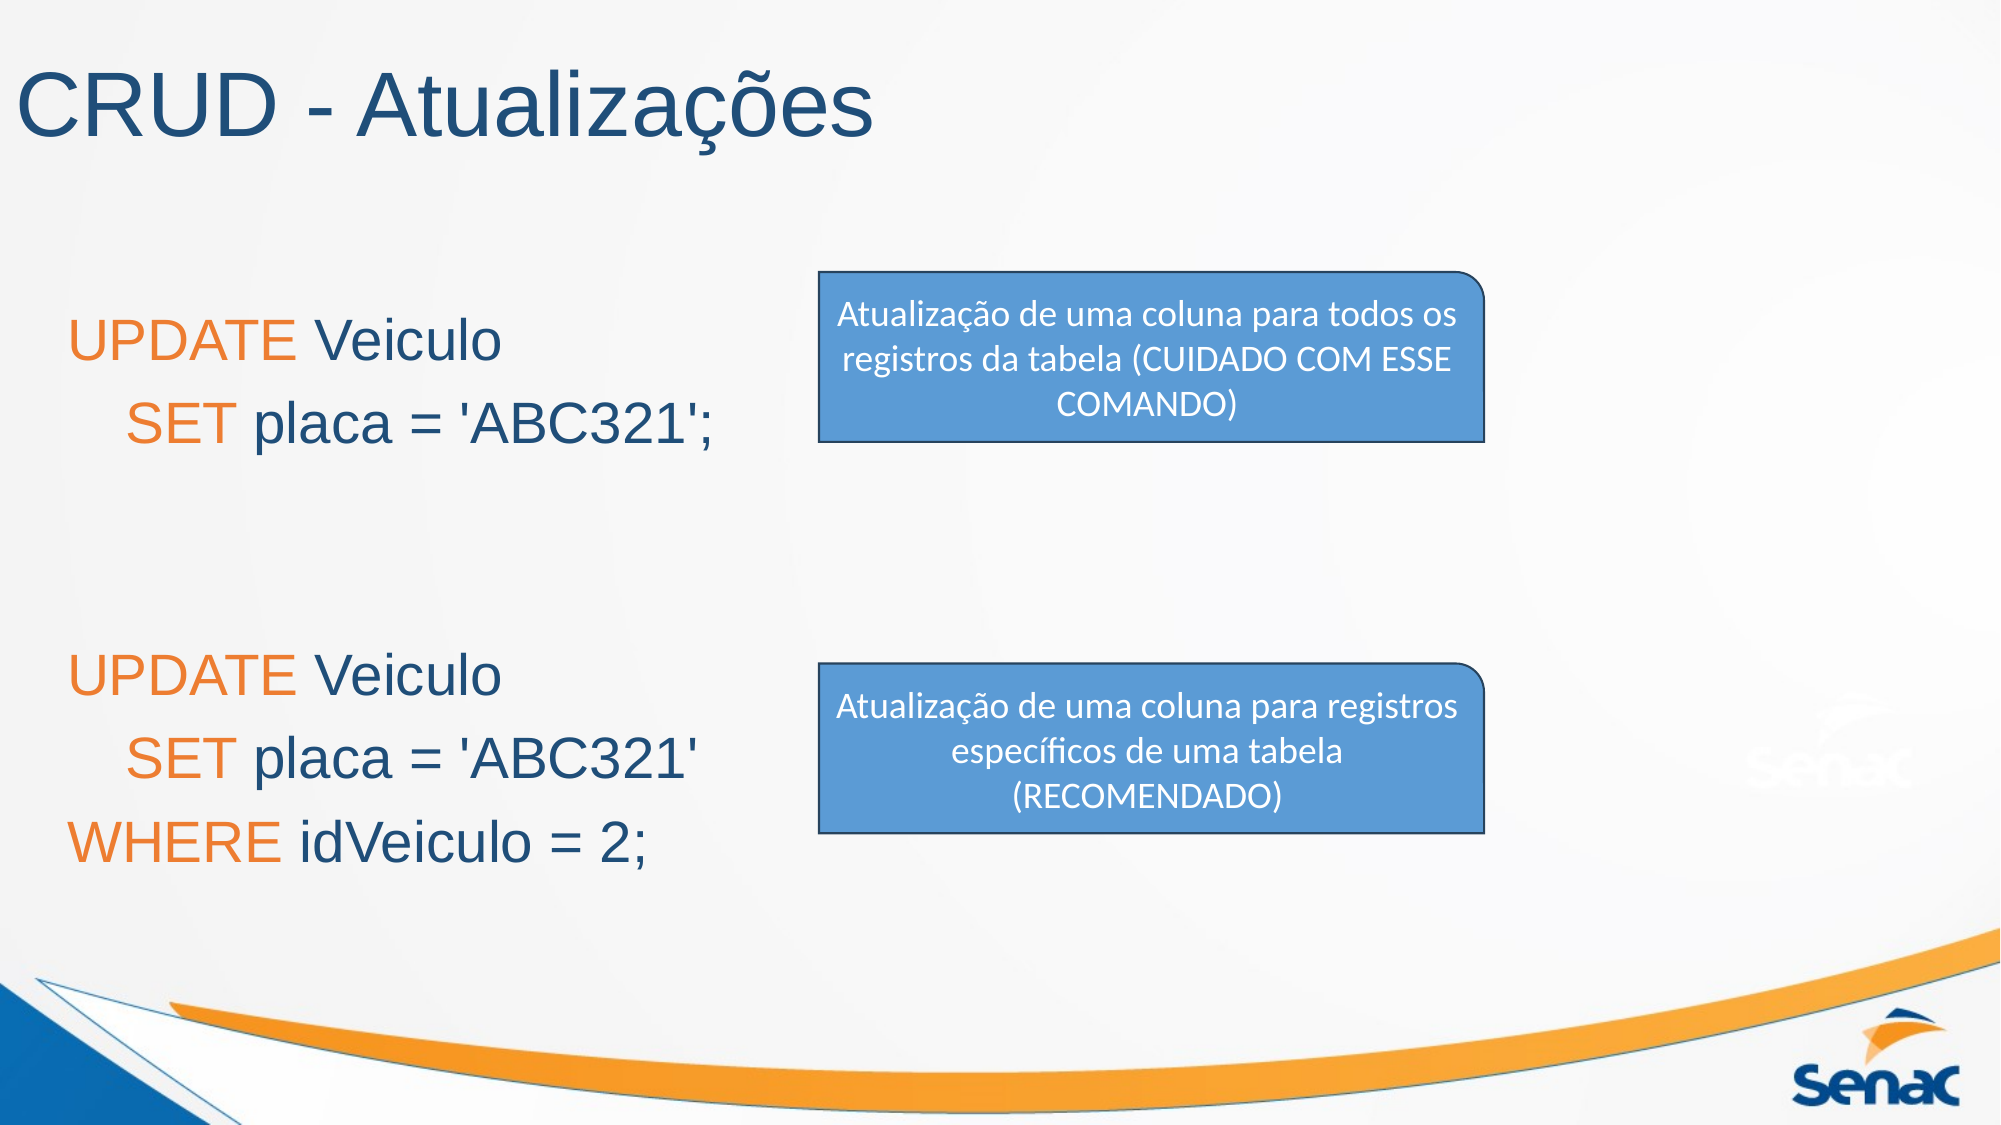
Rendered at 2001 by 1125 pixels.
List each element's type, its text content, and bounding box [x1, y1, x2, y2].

picture [0, 0, 2001, 1125]
text_box Atualização de uma coluna para registros específicos de uma tabela (RECOMENDADO) [817, 662, 1486, 835]
text_box Atualização de uma coluna para todos os registros da tabela (CUIDADO COM ESSE COMANDO) [817, 270, 1486, 443]
title CRUD - Atualizações [0, 36, 1973, 178]
list UPDATE Veiculo SET placa = 'ABC321'; UPDATE Veiculo SET placa = 'ABC321' WHERE idVeiculo = 2; [52, 211, 1973, 926]
